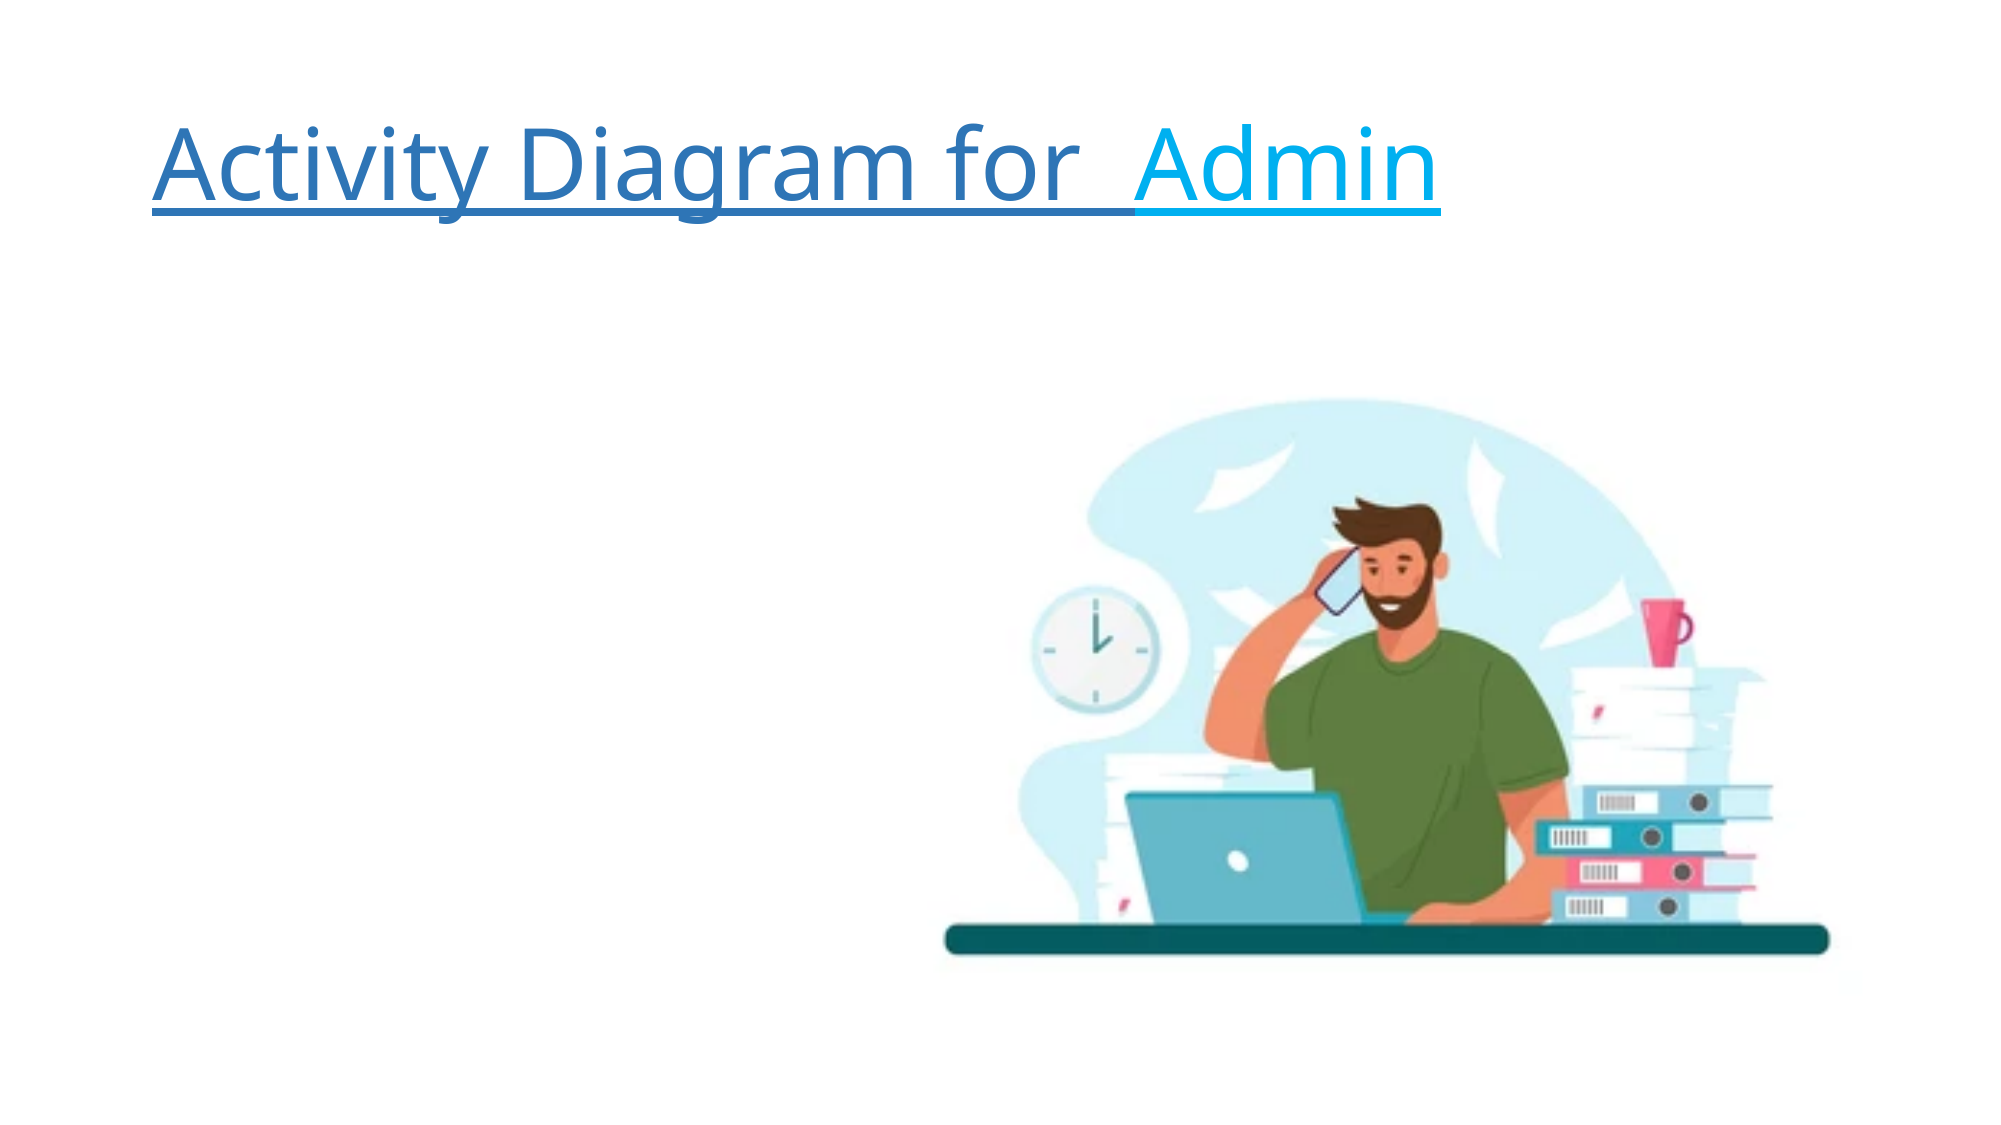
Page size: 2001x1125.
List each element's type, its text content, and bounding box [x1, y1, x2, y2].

title Activity Diagram for Admin [137, 59, 1863, 278]
picture [895, 378, 1863, 1005]
